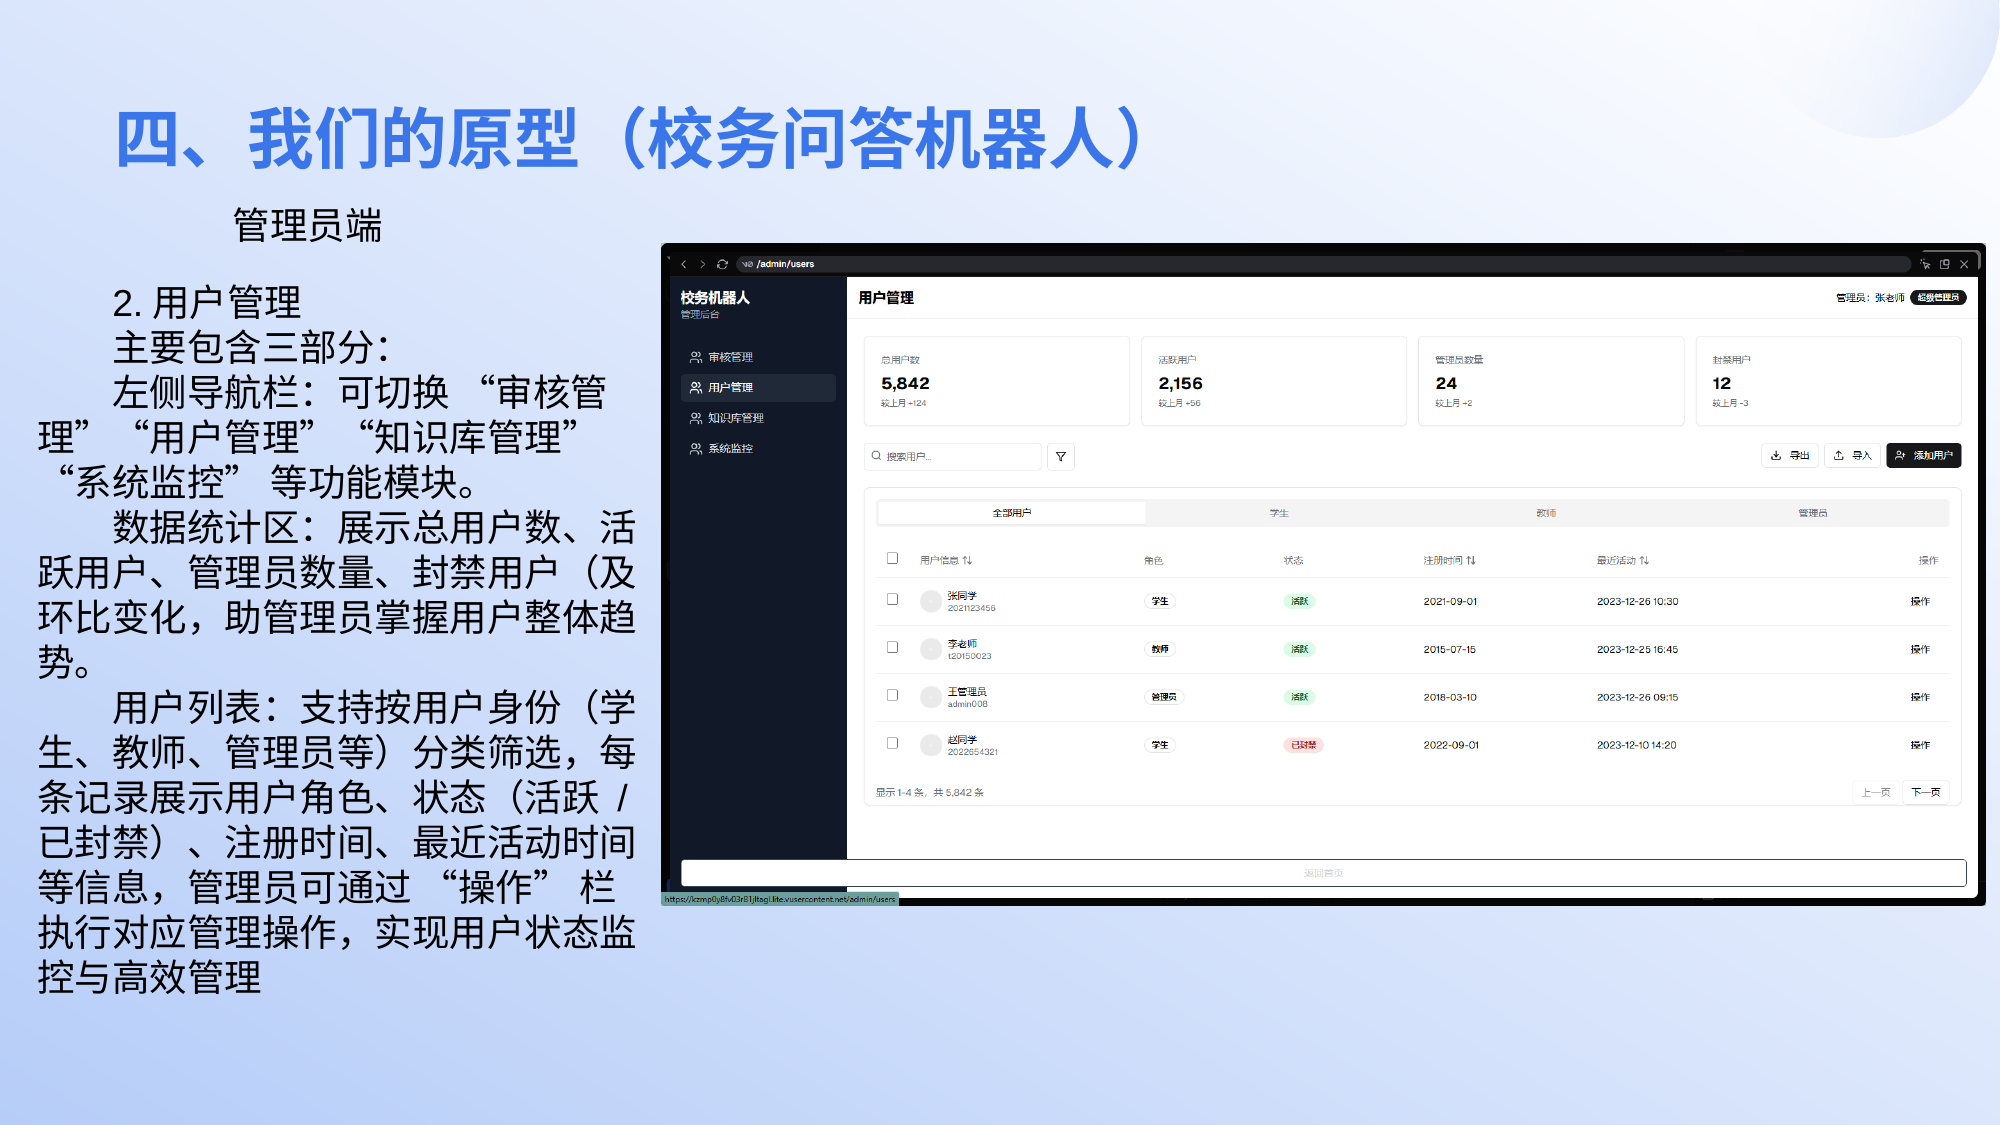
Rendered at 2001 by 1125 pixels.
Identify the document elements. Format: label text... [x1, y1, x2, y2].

text_box 2.用户管理 主要包含三部分： 左侧导航栏：可切换 “审核管理”“用户管理”“知识库管理”“系统监控” 等功能模块。 数据统计区：展示总用户数、活跃用户、管理员数量、封禁用户（及环比变化，助管理员掌握用户整体趋势。 用户列表：支持按用户身份（学生、教师、管理员等）分类筛选，每条记录展示用户角色、状态（活跃 / 已封禁）、注册时间、最近活动时间等信息，管理员可通过 “操作” 栏执行对应管理操作，实现用户状态监控与高效管理 [22, 271, 662, 1007]
text_box 管理员端 [217, 194, 885, 254]
title 四、我们的原型（校务问答机器人） [114, 59, 1886, 178]
picture [661, 243, 1986, 906]
